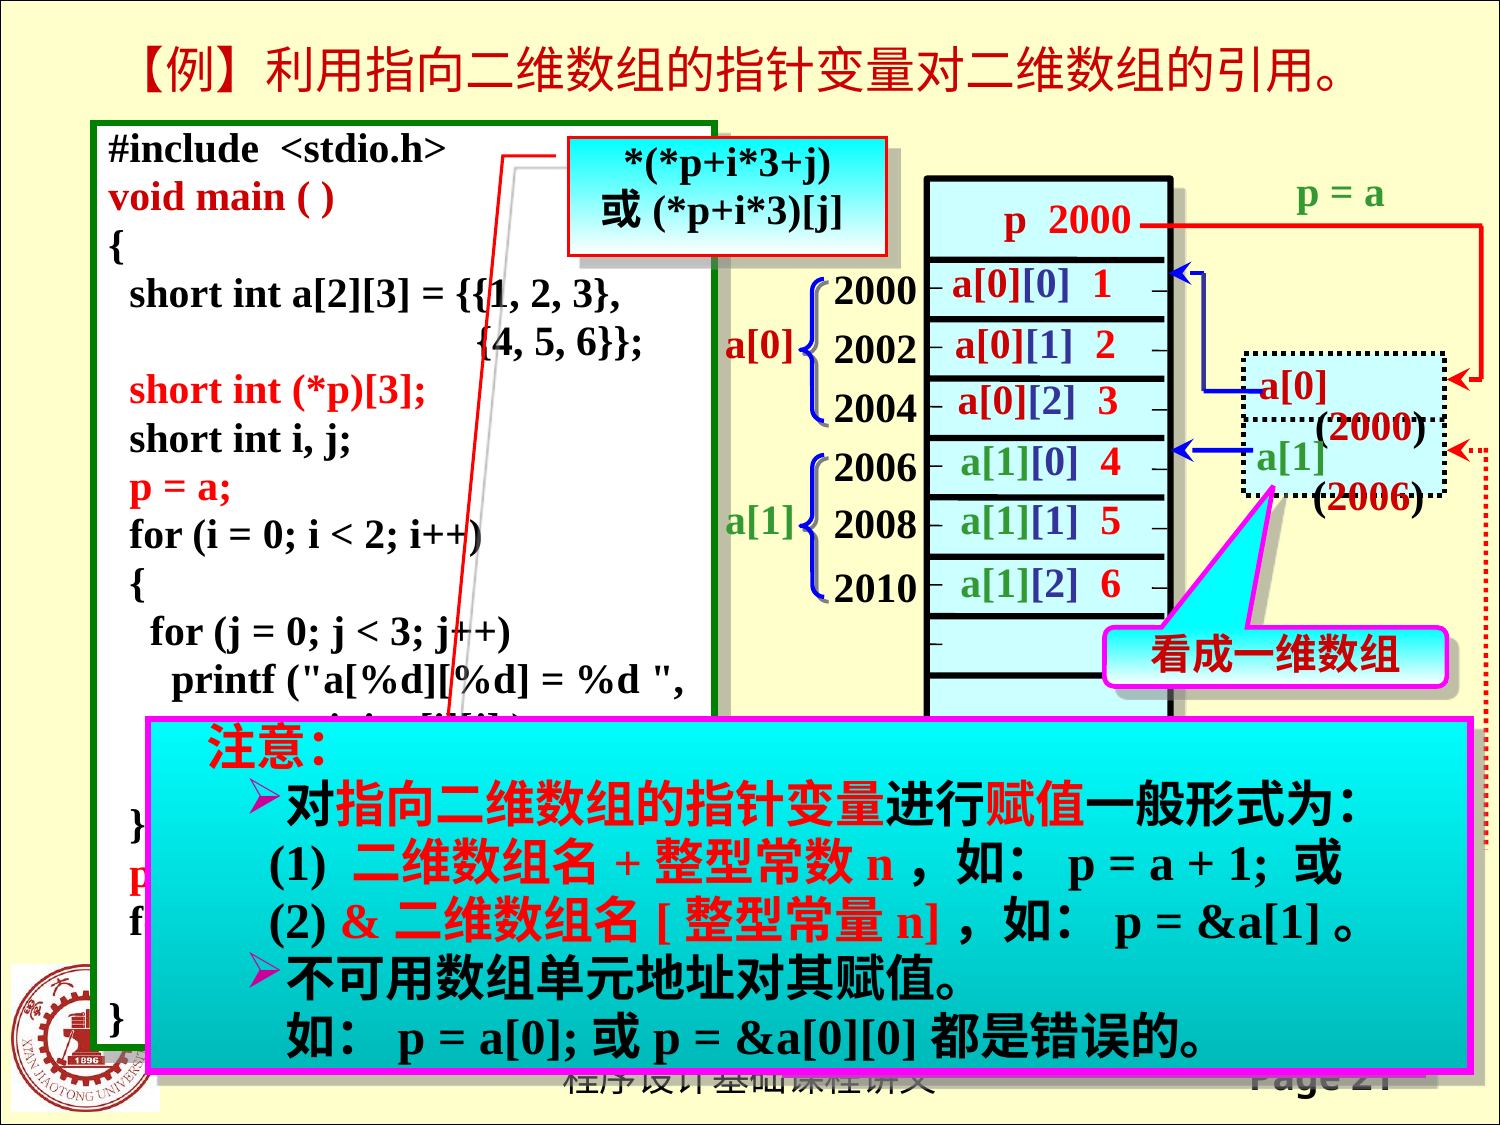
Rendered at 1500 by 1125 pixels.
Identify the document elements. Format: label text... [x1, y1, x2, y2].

text_box 【例】利用指向二维数组的指针变量对二维数组的引用。 [100, 30, 1459, 114]
text_box [1175, 439, 1192, 459]
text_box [1167, 387, 1263, 392]
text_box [1192, 447, 1500, 850]
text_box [1139, 166, 1483, 380]
text_box #include <stdio.h> void main ( ) { short int a[2][3] = {{1, 2, 3}, {4, 5, 6}}; short int (*p)[3]; short int i, j; p = a; for (i = 0; i < 2; i++) { for (j = 0; j < 3; j++) printf ("a[%d][%d] = %d ", i, j, p[i][j] ); printf ("\n"); } p++; for (j = 0; j < 3; j++) printf ("%d ", p[0][j]); } [93, 123, 715, 1048]
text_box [1241, 387, 1445, 446]
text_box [709, 178, 1171, 798]
text_box 看成一维数组 [1175, 595, 1187, 687]
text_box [388, 136, 887, 785]
text_box 注意： 对指向二维数组的指针变量进行赋值一般形式为： (1) 二维数组名+整型常数n，如：p = a + 1; 或 (2) &二维数组名[整型常量n]，如：p = &a[1]。 不可用数组单元地址对其赋值。 如：p = a[0];或p = &a[0][0]都是错误的。 [147, 719, 1471, 1072]
picture [11, 964, 160, 1112]
